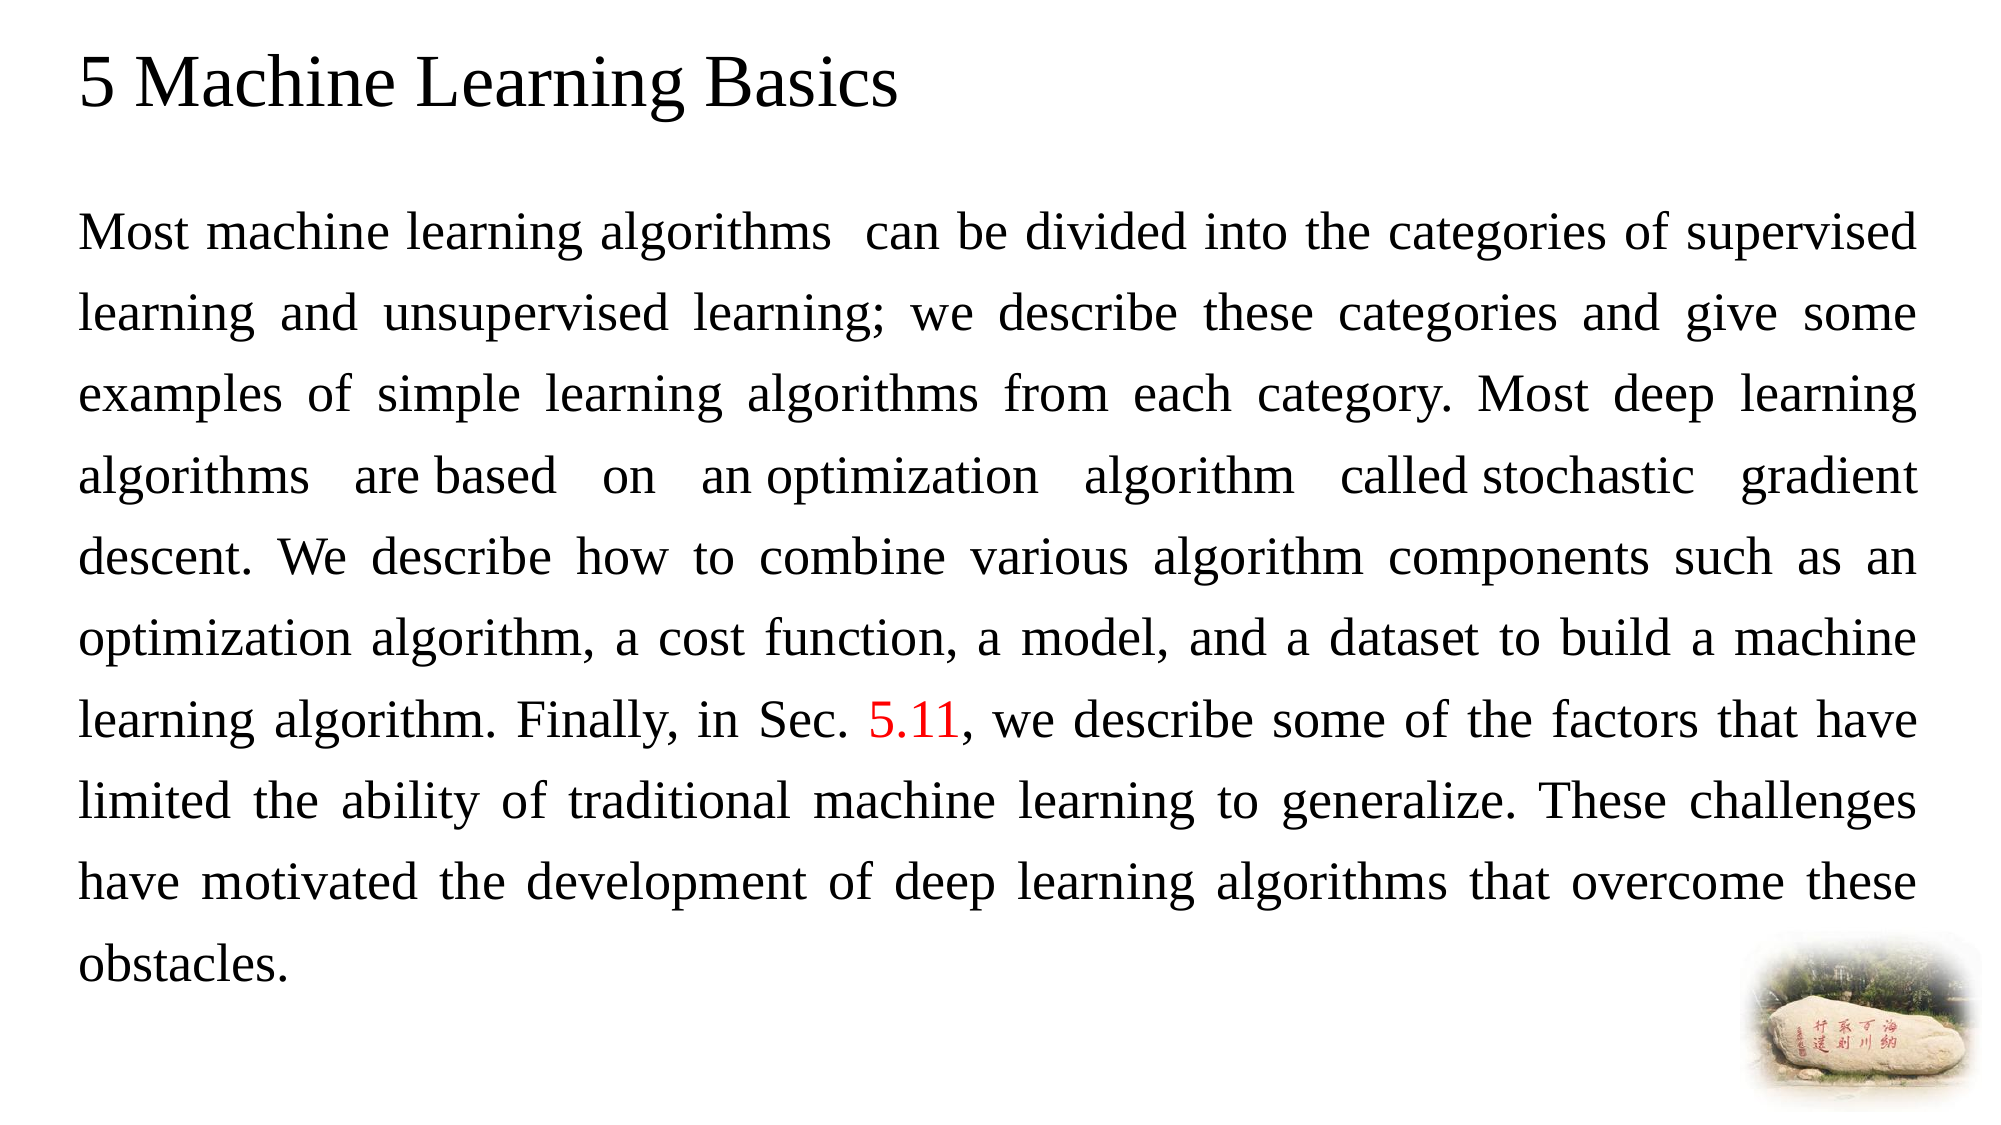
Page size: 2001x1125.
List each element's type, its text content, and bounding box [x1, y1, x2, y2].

picture [1740, 927, 1985, 1112]
list Most machine learning algorithms can be divided into the categories of supervised learning and unsupervised learning; we describe these categories and give some examples of simple learning algorithms from each category. Most deep learning algorithms are based on an optimization algorithm called stochastic gradient descent. We describe how to combine various algorithm components such as an optimization algorithm, a cost function, a model, and a dataset to build a machine learning algorithm. Finally, in Sec. 5.11, we describe some of the factors that have limited the ability of traditional machine learning to generalize. These challenges have motivated the development of deep learning algorithms that overcome these obstacles. [63, 171, 1936, 1014]
title 5 Machine Learning Basics [63, 21, 1936, 142]
